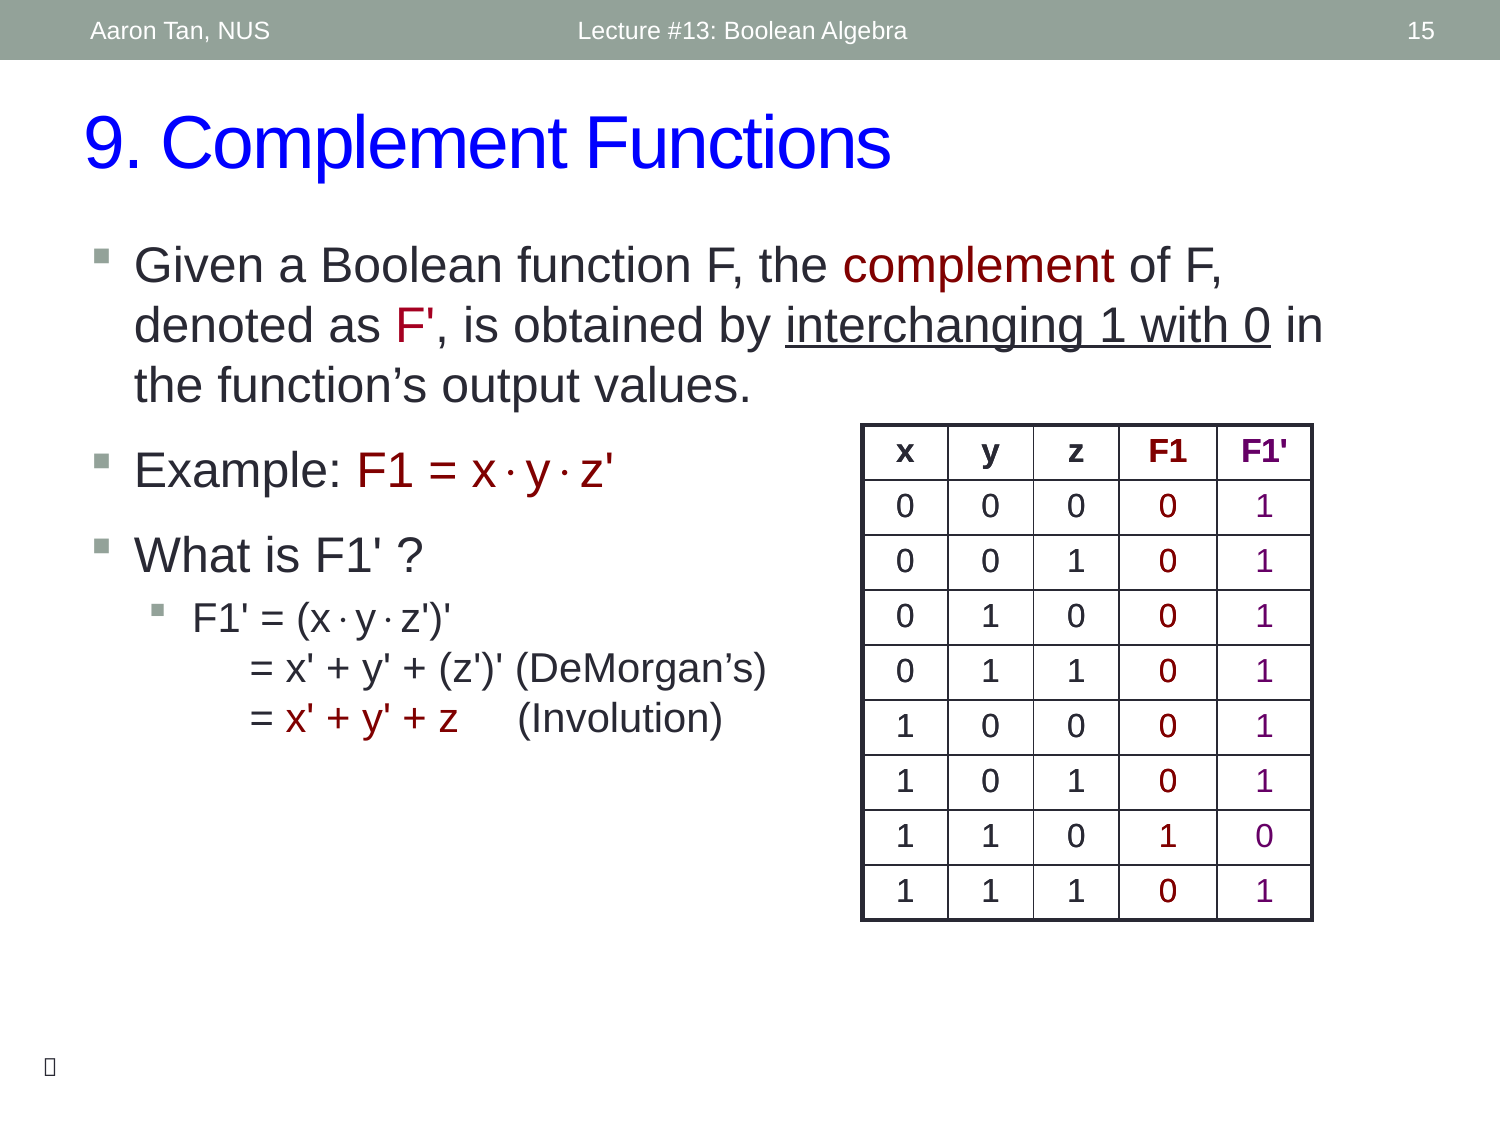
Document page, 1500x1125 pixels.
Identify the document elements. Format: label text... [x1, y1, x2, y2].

slide_number Aaron Tan, NUS [75, 3, 550, 57]
table_cell 1 [949, 811, 1033, 864]
table_cell 1 [865, 811, 947, 864]
table_header F1 [1120, 427, 1216, 479]
table_cell 1 [1218, 481, 1310, 534]
table_cell 0 [949, 481, 1033, 534]
table_header y [949, 427, 1033, 479]
table_cell 1 [949, 591, 1033, 644]
table_cell 0 [865, 646, 947, 699]
table_cell 0 [1120, 701, 1216, 754]
table_cell 1 [1218, 646, 1310, 699]
table_cell 0 [1034, 591, 1118, 644]
table_cell 1 [1218, 756, 1310, 809]
table_cell 0 [1034, 811, 1118, 864]
table_cell 0 [949, 756, 1033, 809]
table_cell 0 [1120, 536, 1216, 589]
table_cell 1 [865, 866, 947, 918]
table_cell 1 [865, 756, 947, 809]
table_cell 1 [1034, 866, 1118, 918]
table_cell 1 [1218, 701, 1310, 754]
footer Lecture #13: Boolean Algebra [562, 3, 1238, 57]
table_cell 1 [949, 646, 1033, 699]
table_cell 1 [1218, 866, 1310, 918]
table_cell 0 [1120, 481, 1216, 534]
table_cell 0 [1120, 646, 1216, 699]
table_header F1' [1218, 427, 1310, 479]
table_cell 0 [1218, 811, 1310, 864]
table_cell 0 [1120, 591, 1216, 644]
table_cell 1 [1218, 591, 1310, 644]
table_header z [1034, 427, 1118, 479]
table_cell 1 [865, 701, 947, 754]
table_cell 1 [1218, 536, 1310, 589]
table_cell 1 [949, 866, 1033, 918]
table_cell 1 [1034, 756, 1118, 809]
table_cell 0 [1034, 481, 1118, 534]
table_cell 0 [865, 536, 947, 589]
text_box Given a Boolean function F, the complement of F, denoted as F', is obtained by interchanging 1 with 0 in the function’s output values. Example: F1 = xyz' What is F1' ? F1' = (xyz')' = x' + y' + (z')' (DeMorgan’s) = x' + y' + z (Involution) [75, 224, 1402, 1006]
table_cell 0 [1120, 866, 1216, 918]
table_cell 1 [1034, 646, 1118, 699]
table_cell 0 [1034, 701, 1118, 754]
table_cell 0 [949, 701, 1033, 754]
slide_number 15 [1308, 3, 1450, 57]
table_cell 0 [1120, 756, 1216, 809]
table_cell 1 [1120, 811, 1216, 864]
table_cell 0 [865, 481, 947, 534]
table_cell 0 [865, 591, 947, 644]
table_cell 1 [1034, 536, 1118, 589]
table_cell 0 [949, 536, 1033, 589]
table_header x [865, 427, 947, 479]
text_box  [24, 1050, 75, 1083]
title 9. Complement Functions [68, 86, 1429, 192]
